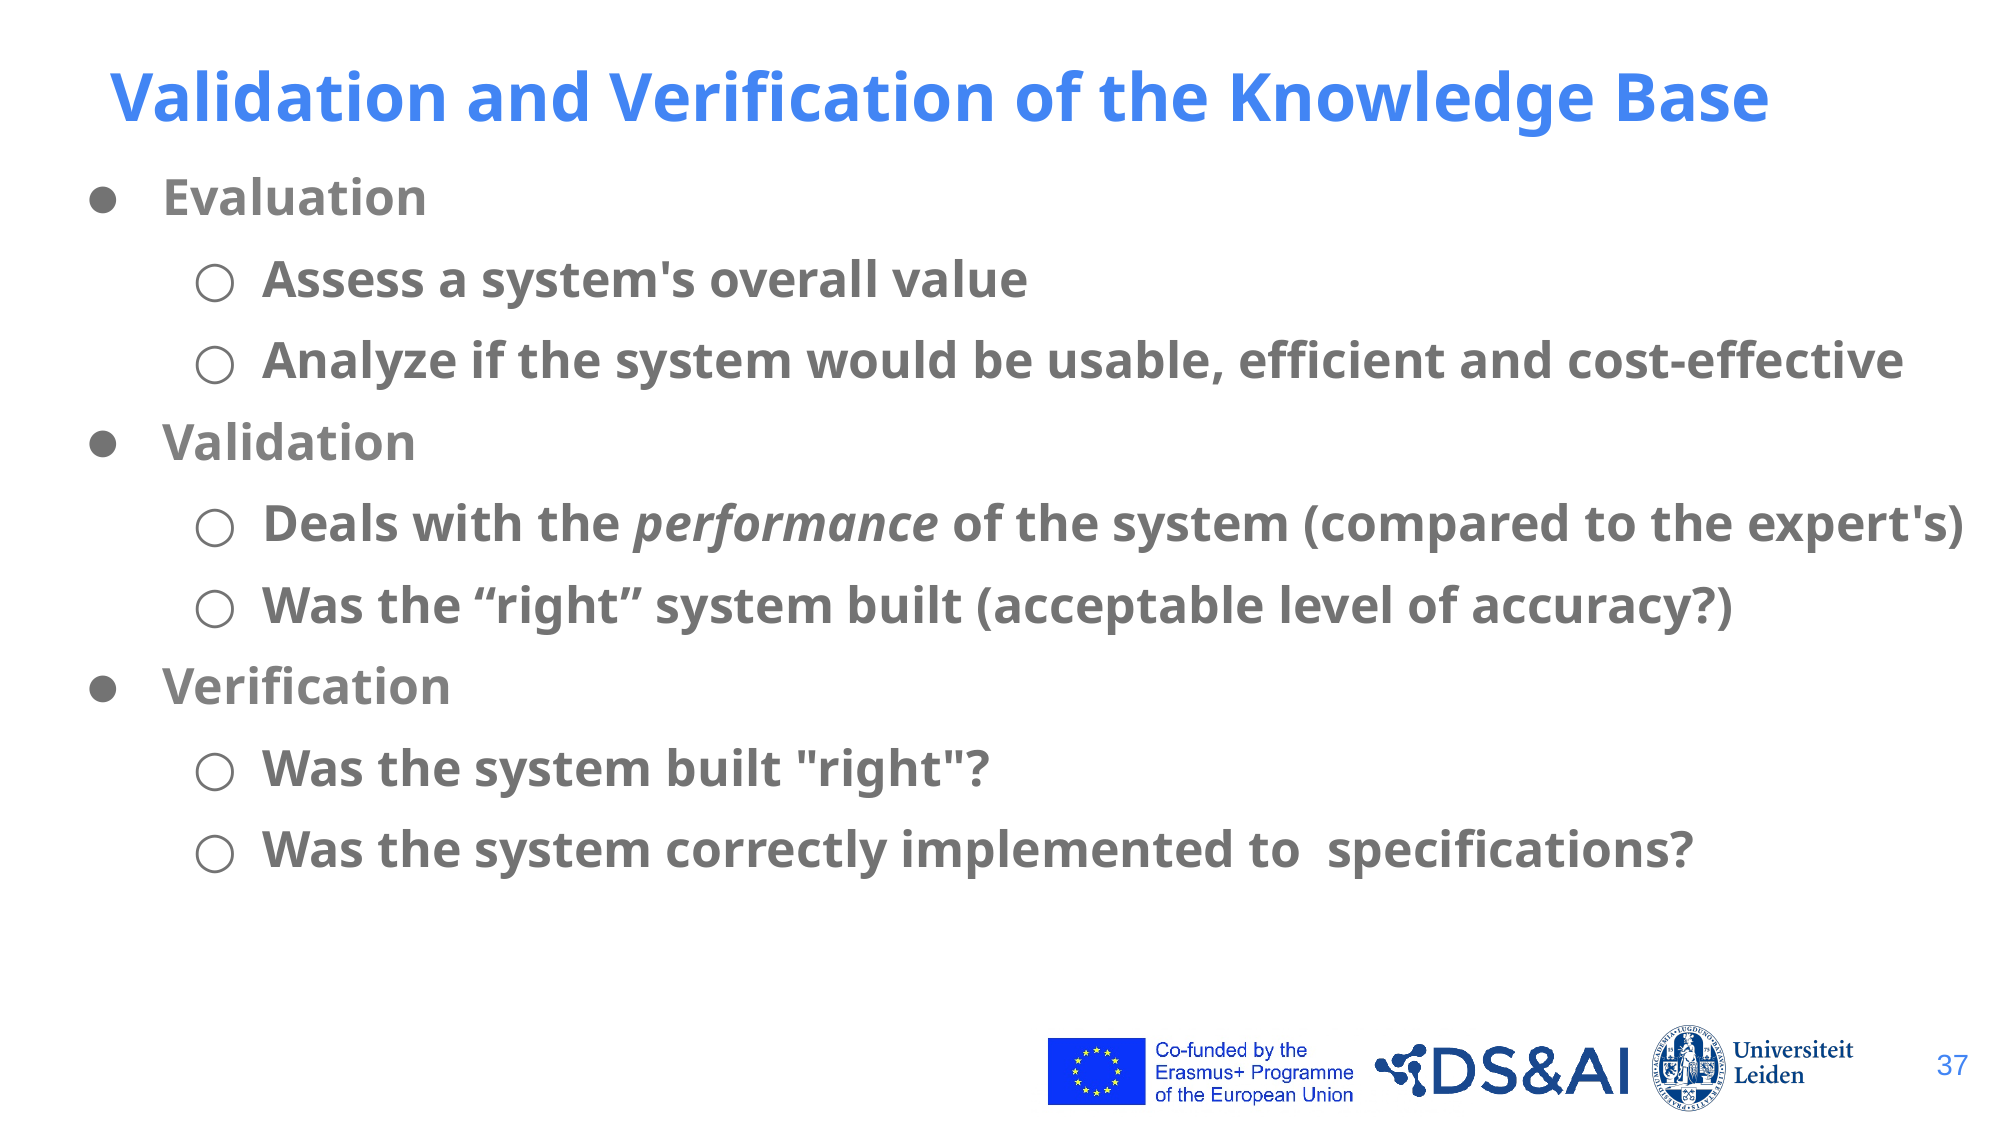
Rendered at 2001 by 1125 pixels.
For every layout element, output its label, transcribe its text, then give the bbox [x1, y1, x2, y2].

list Evaluation Assess a system's overall value Analyze if the system would be usable, efficient and cost-effective Validation Deals with the performance of the system (compared to the expert's) Was the “right” system built (acceptable level of accuracy?) Verification Was the system built "right"? Was the system correctly implemented to specifications? [47, 141, 1985, 932]
picture [1031, 980, 1857, 1125]
slide_number 37 [1864, 1038, 1985, 1125]
title Validation and Verification of the Knowledge Base [95, 11, 2000, 179]
